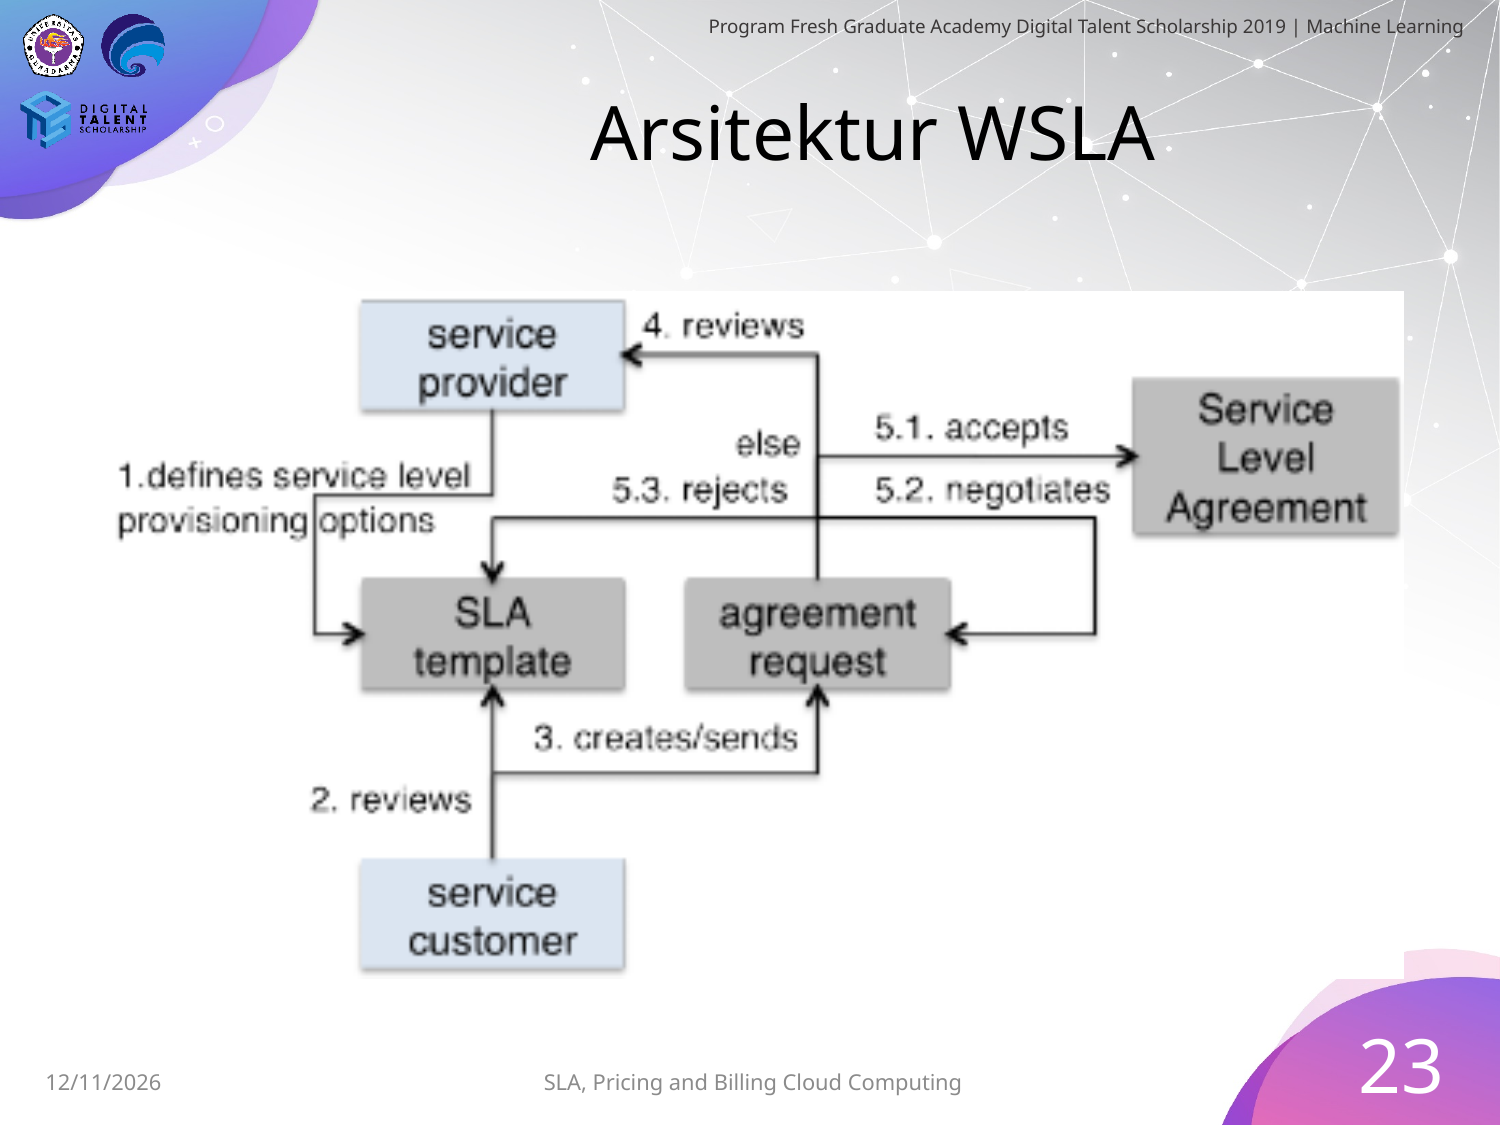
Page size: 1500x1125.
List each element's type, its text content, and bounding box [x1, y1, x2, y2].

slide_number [30, 1053, 272, 1114]
slide_number 23 [1327, 1025, 1477, 1115]
picture [0, 0, 1500, 1125]
title Arsitektur WSLA [271, 66, 1477, 207]
footer SLA, Pricing and Billing Cloud Computing [386, 1053, 1121, 1114]
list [95, 291, 1404, 979]
